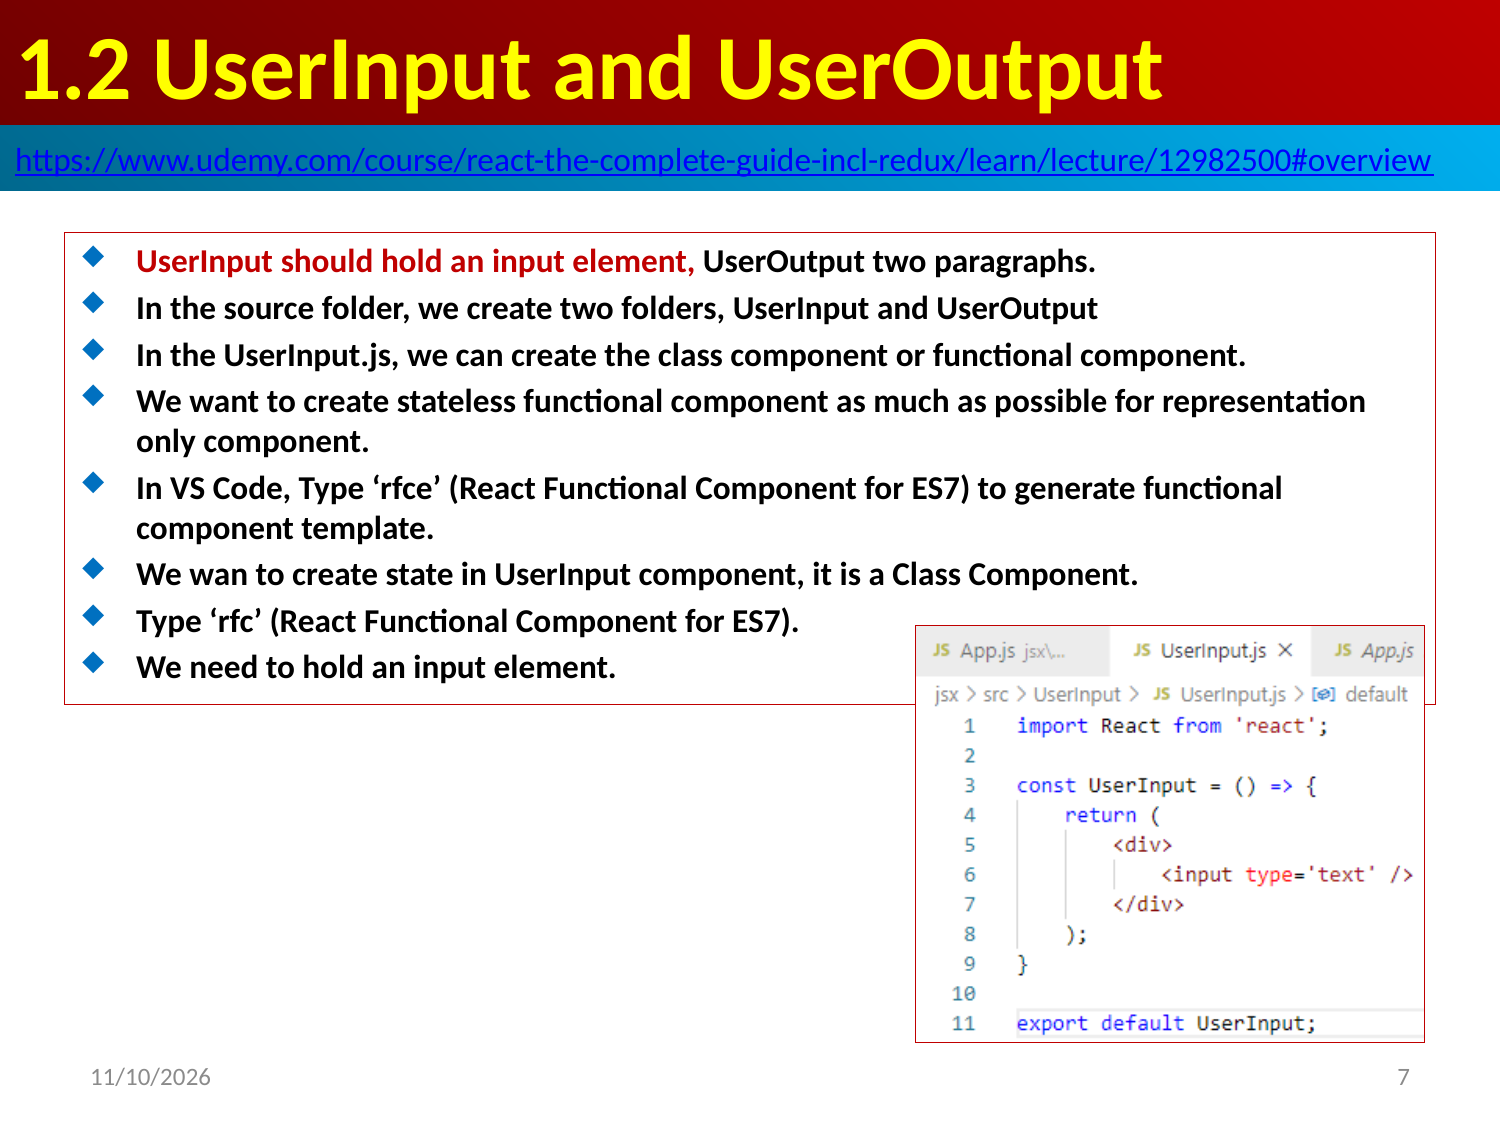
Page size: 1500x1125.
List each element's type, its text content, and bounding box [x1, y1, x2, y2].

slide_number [75, 1042, 425, 1109]
picture [915, 625, 1426, 1043]
text_box https://www.udemy.com/course/react-the-complete-guide-incl-redux/learn/lecture/12982500#overview [0, 125, 1500, 191]
title 1.2 UserInput and UserOutput [0, 0, 1500, 125]
slide_number 7 [1074, 1050, 1425, 1109]
subtitle UserInput should hold an input element, UserOutput two paragraphs. In the source folder, we create two folders, UserInput and UserOutput In the UserInput.js, we can create the class component or functional component. We want to create stateless functional component as much as possible for representation only component. In VS Code, Type ‘rfce’ (React Functional Component for ES7) to generate functional component template. We wan to create state in UserInput component, it is a Class Component. Type ‘rfc’ (React Functional Component for ES7). We need to hold an input element. [64, 232, 1436, 705]
